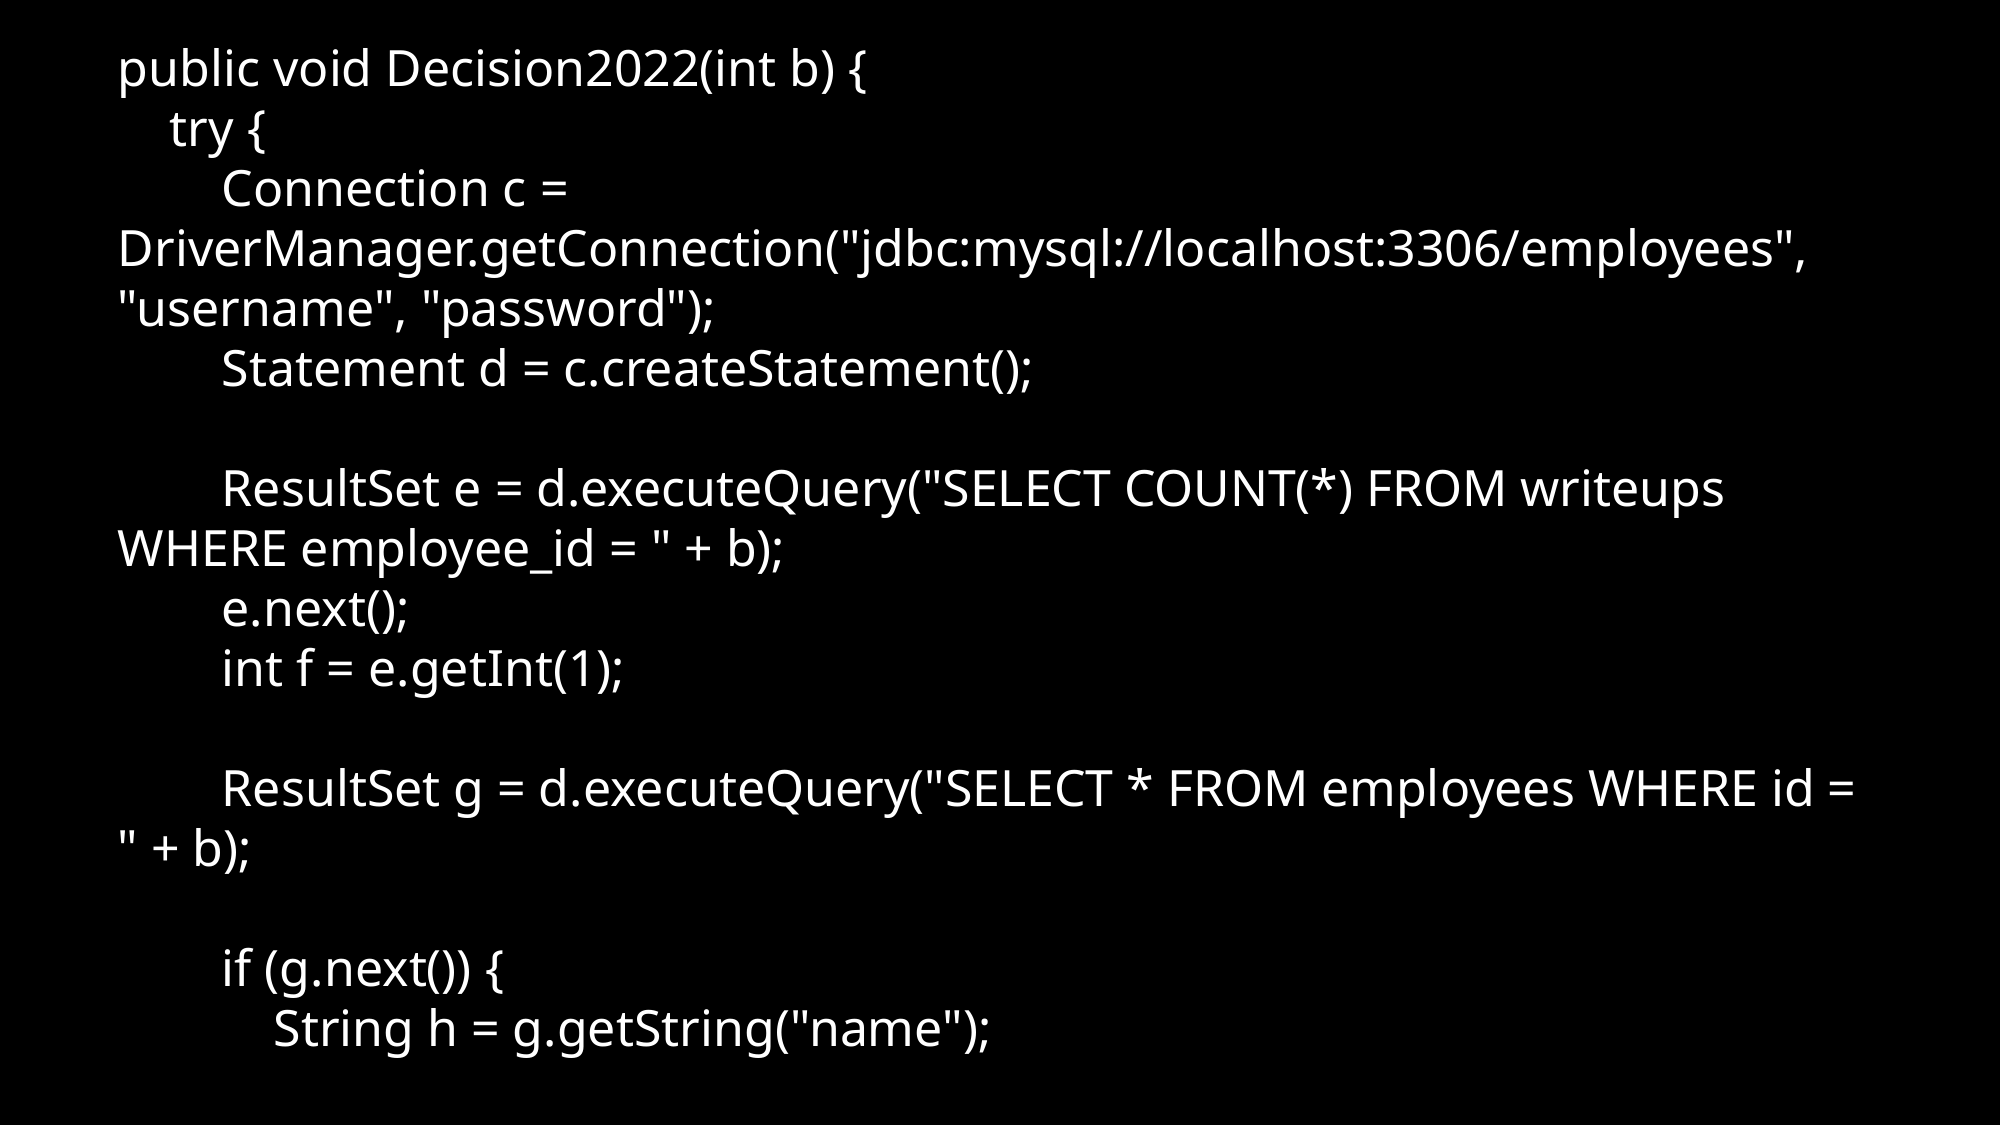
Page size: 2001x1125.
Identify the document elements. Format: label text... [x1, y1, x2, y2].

text_box public void Decision2022(int b) { try { Connection c = DriverManager.getConnection("jdbc:mysql://localhost:3306/employees", "username", "password"); Statement d = c.createStatement(); ResultSet e = d.executeQuery("SELECT COUNT(*) FROM writeups WHERE employee_id = " + b); e.next(); int f = e.getInt(1); ResultSet g = d.executeQuery("SELECT * FROM employees WHERE id = " + b); if (g.next()) { String h = g.getString("name"); Date i = g.getDate("start"); Calendar j = Calendar.getInstance(); j.setTime(i); Calendar k = Calendar.getInstance(); int l = k.get(Calendar.YEAR); int m = j.get(Calendar.YEAR); int n = l - m; ResultSet o = d.executeQuery("SELECT SUM(duration) FROM unpaid_leave WHERE employee_id = " + b); o.next(); int p = o.getInt(1); n -= p; ResultSet q = d.executeQuery("SELECT * FROM payment WHERE employee_id = " + b + " ORDER BY month DESC LIMIT 1"); if (q.next()) { double r = q.getDouble("salary"); if (!f && n > 3 ) { double s = r + r*0.10; d.executeUpdate("UPDATE payment SET salary = " + s + " WHERE employee_id = " + b + " AND month = '" + q.getString("month") + "'"); } } else { ResultSet structureResult = d.executeQuery("SELECT standard FROM structure WHERE position = '" + g.getString("position") + "'"); if (structureResult.next()) { double standardSalary = structureResult.getDouble("standard"); double newSalary = standardSalary * 1.10; } structureResult.close(); } o.close(); } else { System.out.println("Employee with ID " + b + " not found."); } e.close(); g.close(); d.close(); c.close(); } catch (SQLException t) { t.printStackTrace(); } } [103, 29, 1897, 1125]
